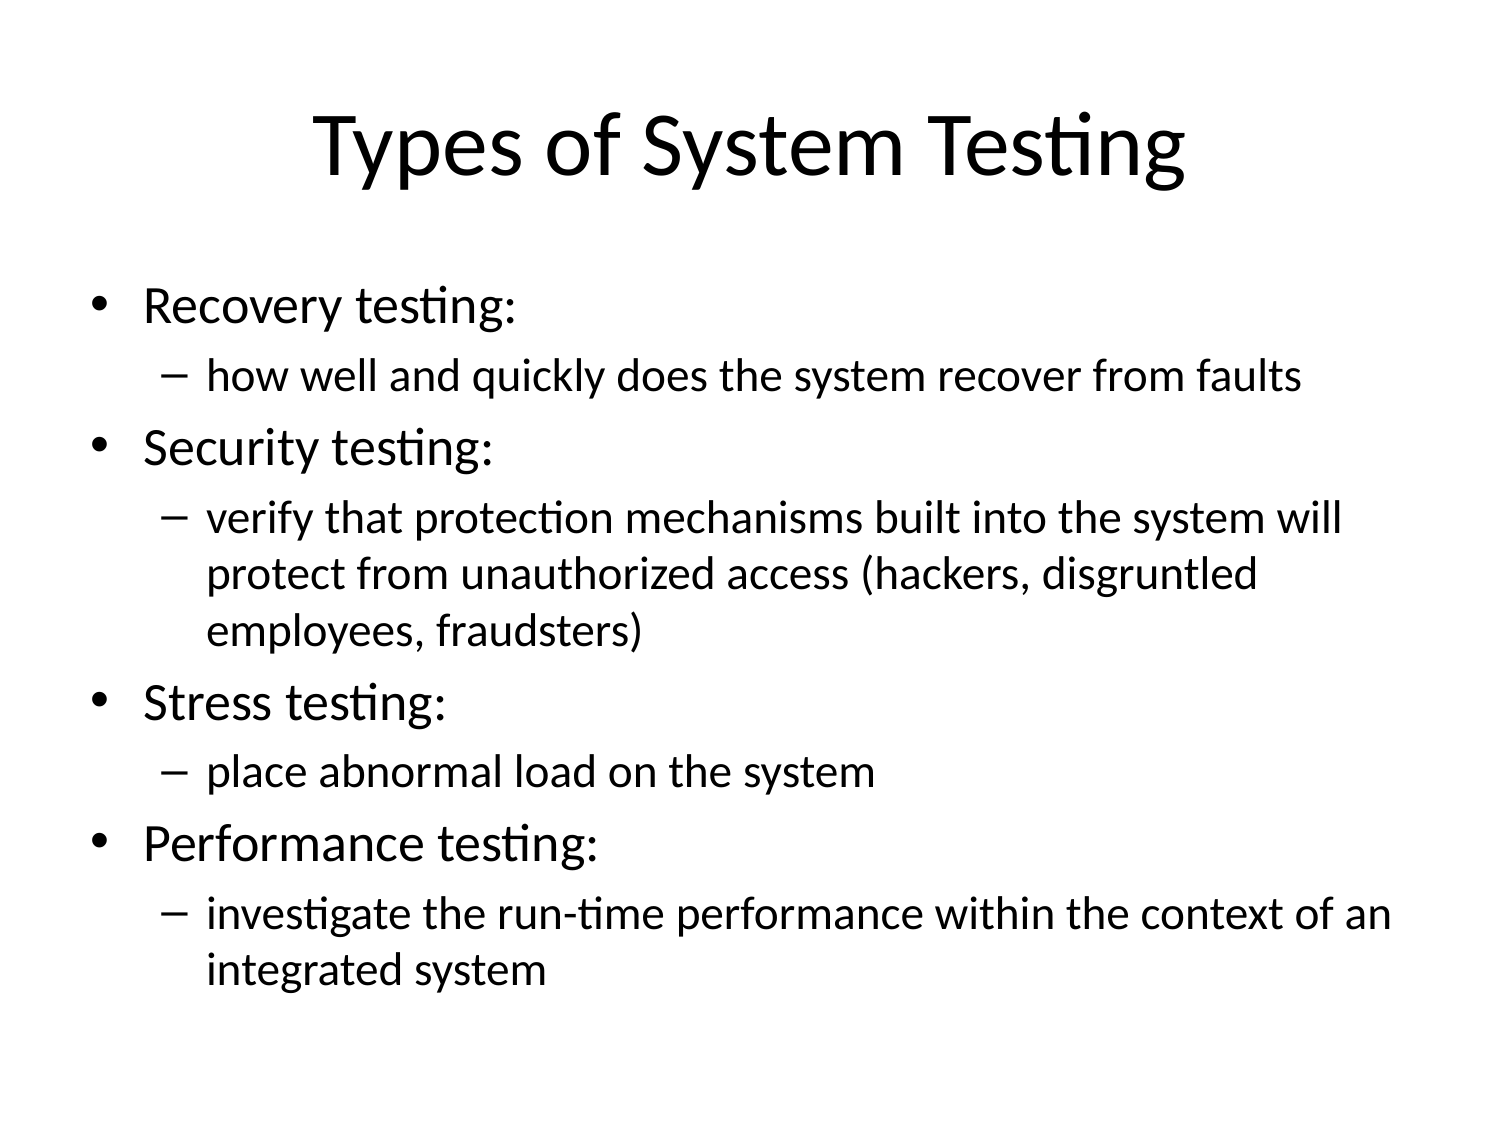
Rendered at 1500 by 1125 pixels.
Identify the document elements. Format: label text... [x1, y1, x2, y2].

list Recovery testing: how well and quickly does the system recover from faults Security testing: verify that protection mechanisms built into the system will protect from unauthorized access (hackers, disgruntled employees, fraudsters) Stress testing: place abnormal load on the system Performance testing: investigate the run-time performance within the context of an integrated system [75, 262, 1425, 1005]
title Types of System Testing [75, 45, 1425, 233]
